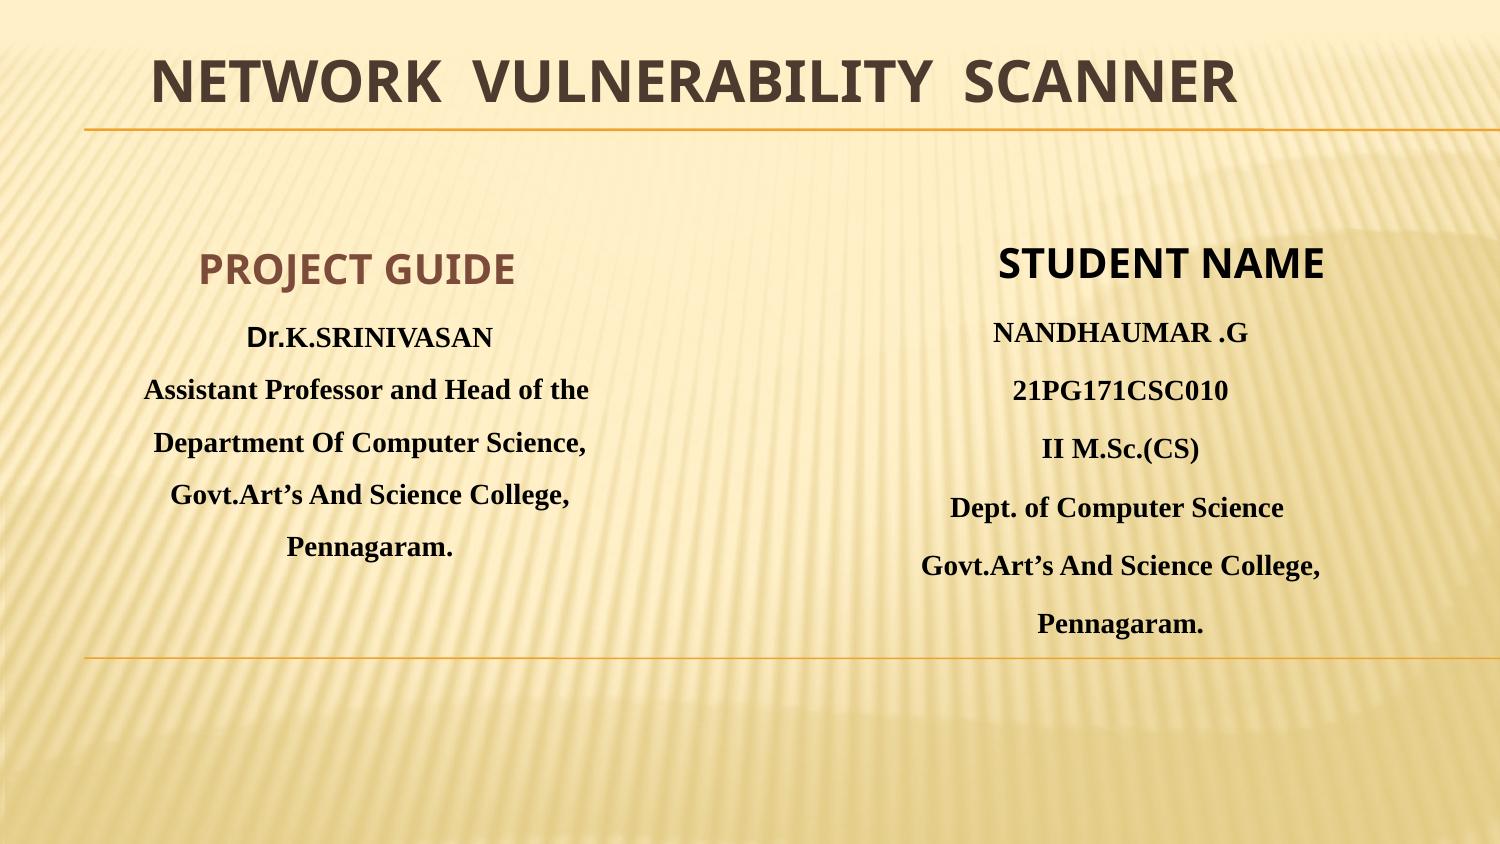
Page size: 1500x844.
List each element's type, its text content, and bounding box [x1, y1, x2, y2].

subtitle NANDHAUMAR .G 21PG171CSC010 II M.Sc.(CS) Dept. of Computer Science Govt.Art’s And Science College, Pennagaram. [770, 352, 1472, 655]
text_box PROJECT GUIDE [183, 235, 560, 300]
text_box STUDENT NAME [983, 204, 1469, 295]
text_box Dr.K.SRINIVASAN Assistant Professor and Head of the Department Of Computer Science, Govt.Art’s And Science College, Pennagaram. [10, 293, 730, 571]
title NETWORK VULNERABILITY SCANNER [68, 29, 1321, 189]
picture [0, 0, 1500, 844]
